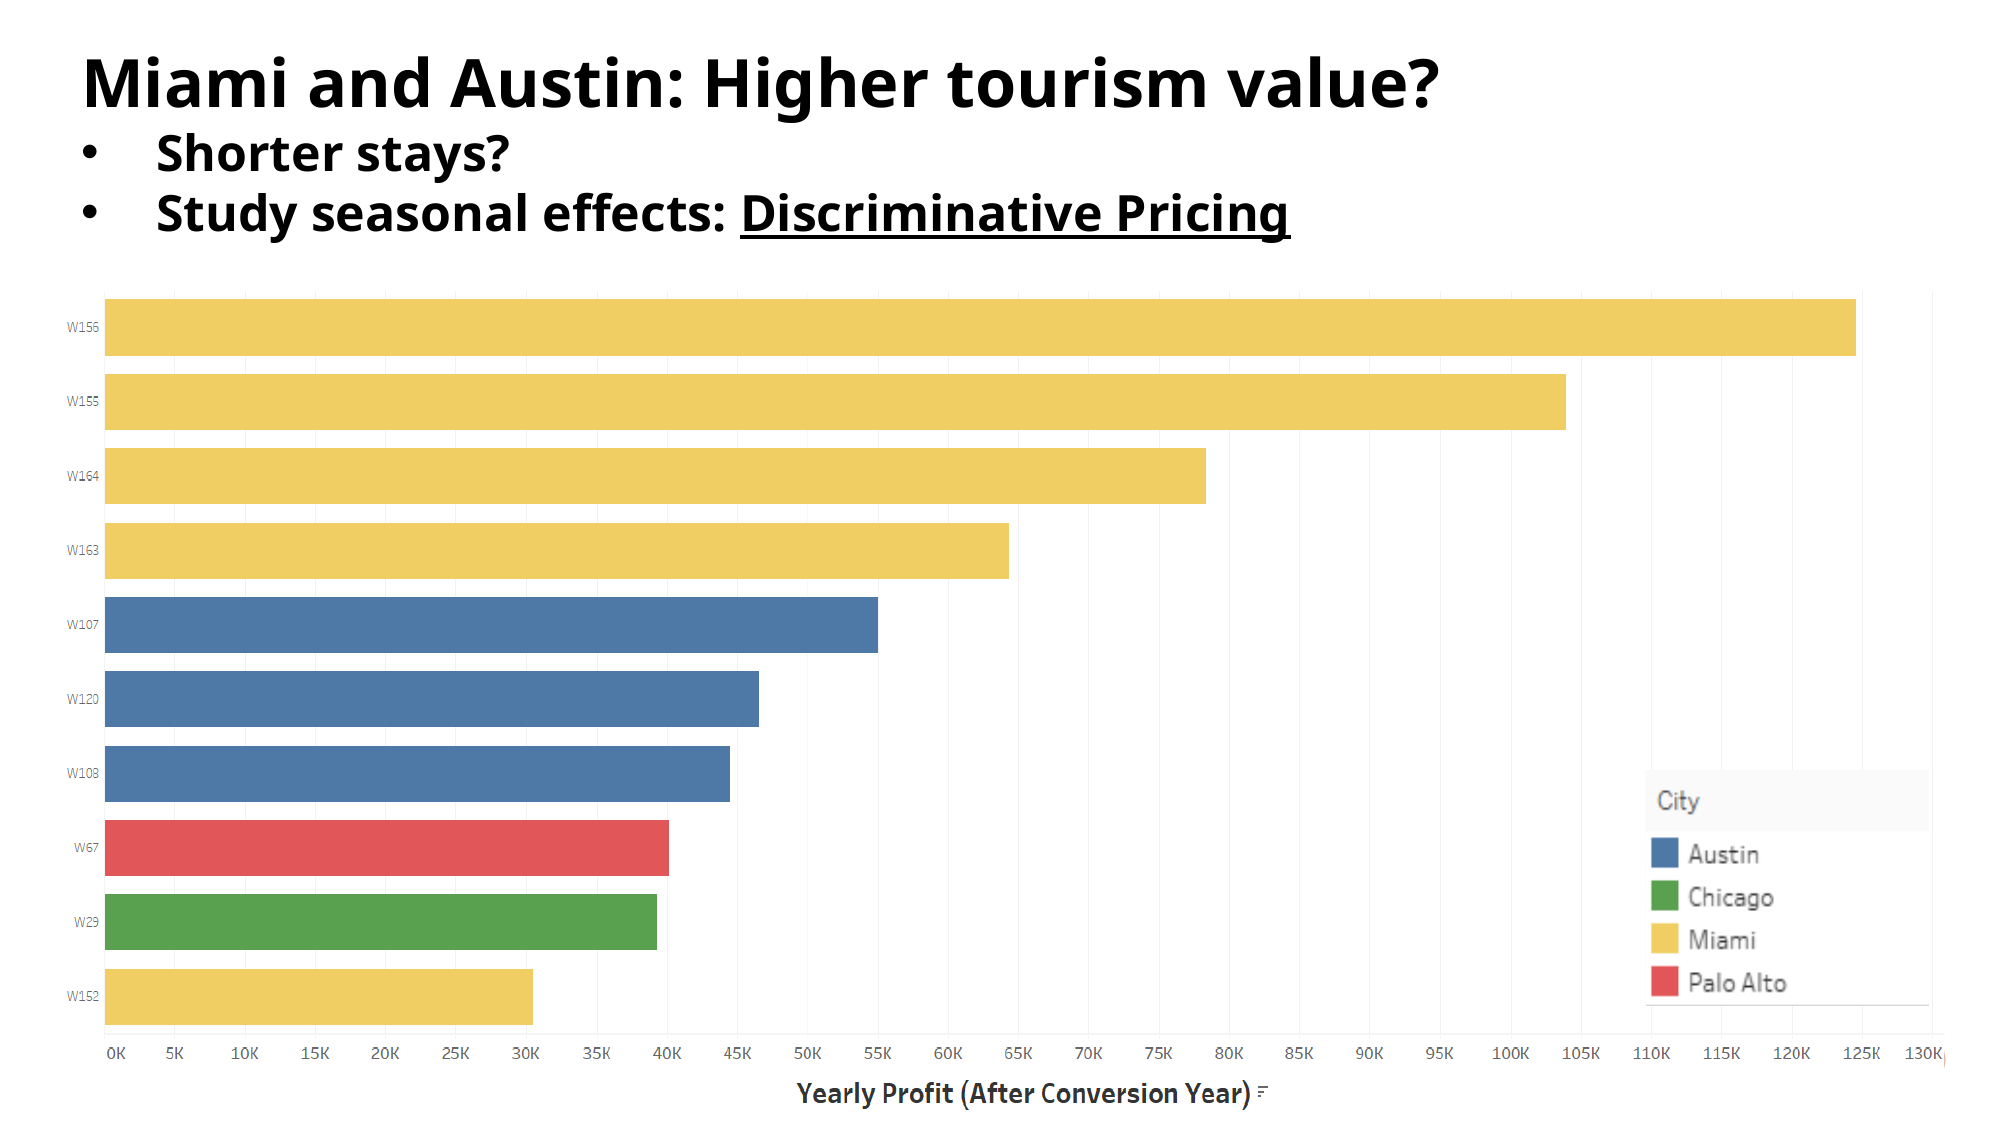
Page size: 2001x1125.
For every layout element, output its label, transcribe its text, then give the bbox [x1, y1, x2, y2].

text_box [62, 292, 1943, 1112]
text_box Miami and Austin: Higher tourism value? Shorter stays? Study seasonal effects: Discriminative Pricing [66, 33, 1717, 249]
